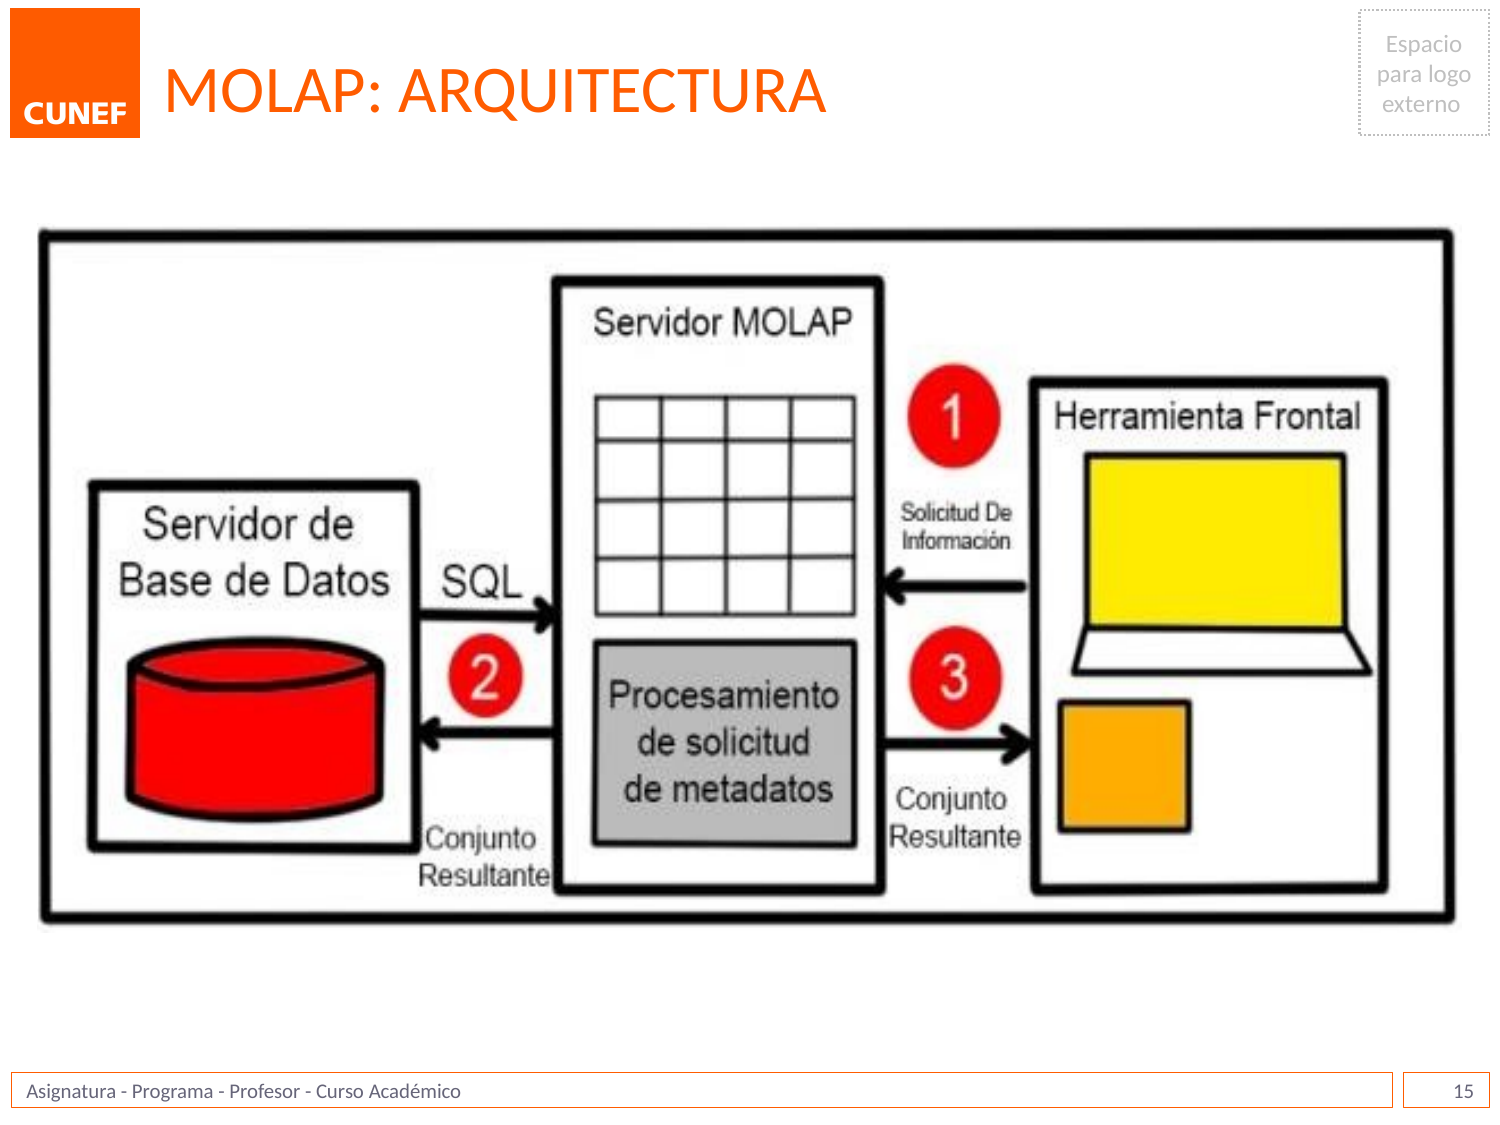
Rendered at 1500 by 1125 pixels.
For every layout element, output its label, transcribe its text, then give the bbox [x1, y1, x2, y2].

slide_number 15 [1403, 1072, 1490, 1108]
picture [37, 223, 1462, 933]
footer Asignatura - Programa - Profesor - Curso Académico [11, 1072, 1393, 1108]
title MOLAP: ARQUITECTURA [149, 8, 1350, 134]
picture [10, 8, 140, 138]
